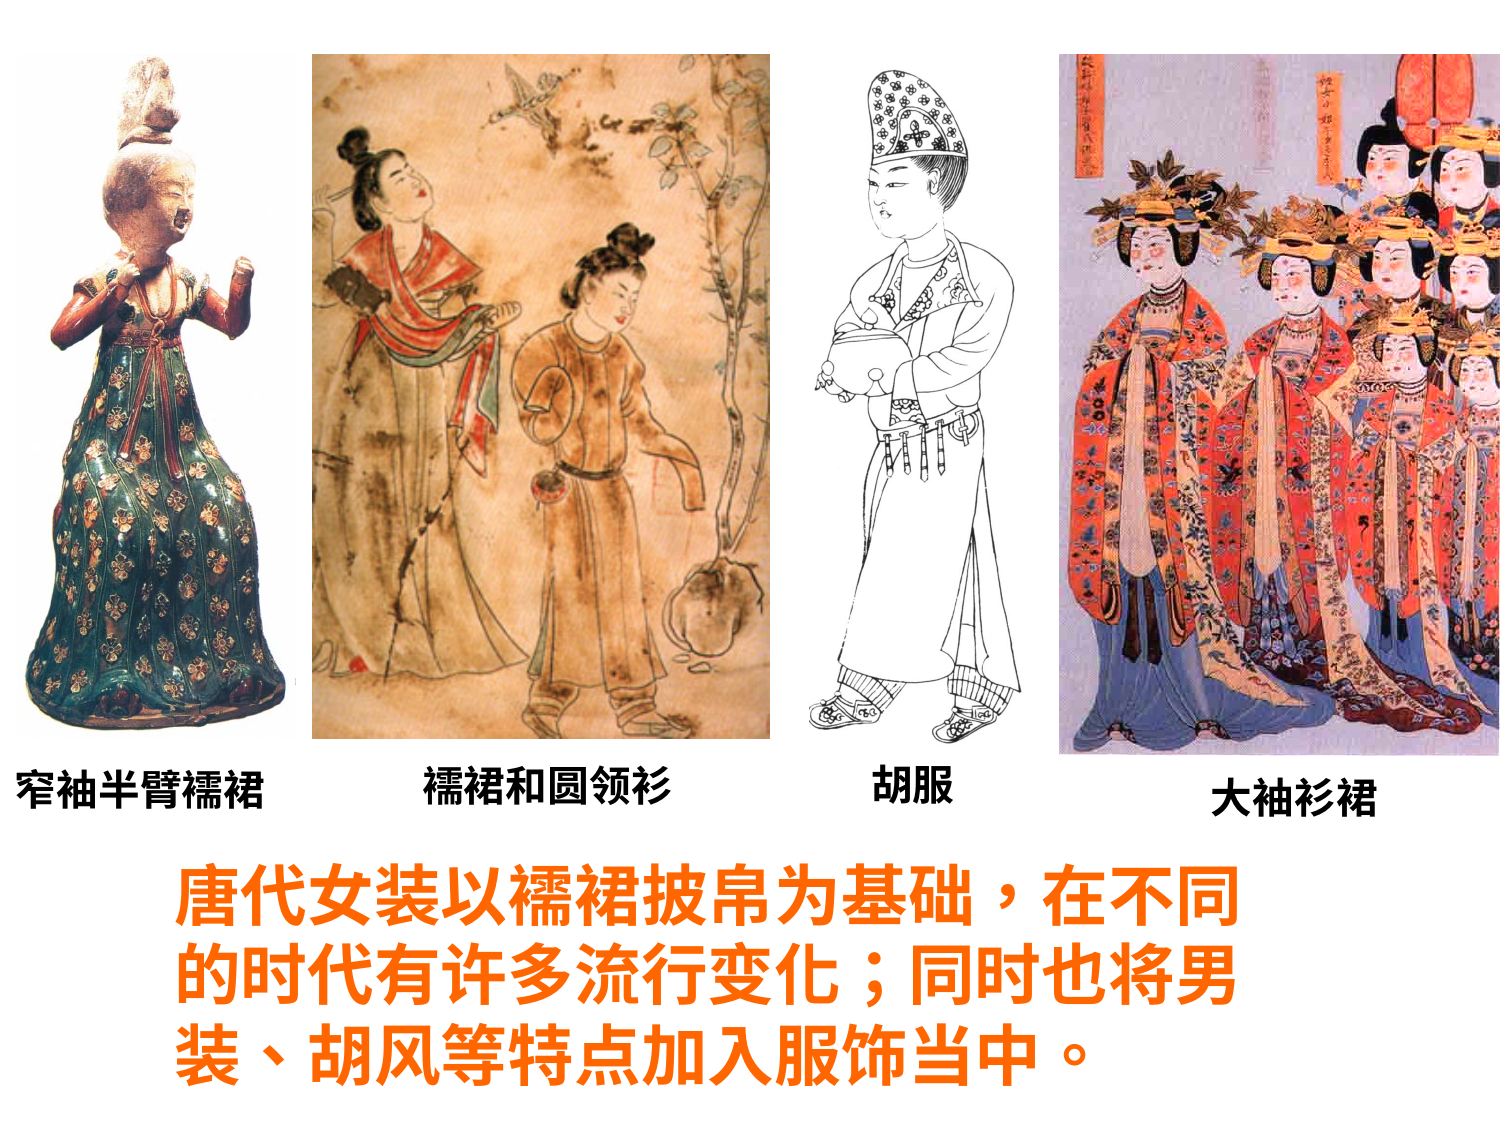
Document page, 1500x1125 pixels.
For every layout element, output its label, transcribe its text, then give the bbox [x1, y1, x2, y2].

picture [312, 54, 771, 739]
text_box 窄袖半臂襦裙 [0, 756, 281, 822]
text_box 胡服 [856, 751, 1057, 817]
picture [1059, 54, 1500, 757]
text_box 唐代女装以襦裙披帛为基础，在不同的时代有许多流行变化；同时也将男装、胡风等特点加入服饰当中。 [159, 846, 1317, 1101]
picture [808, 54, 1027, 748]
picture [17, 54, 297, 738]
text_box 大袖衫裙 [1196, 765, 1408, 835]
text_box 襦裙和圆领衫 [407, 747, 727, 823]
